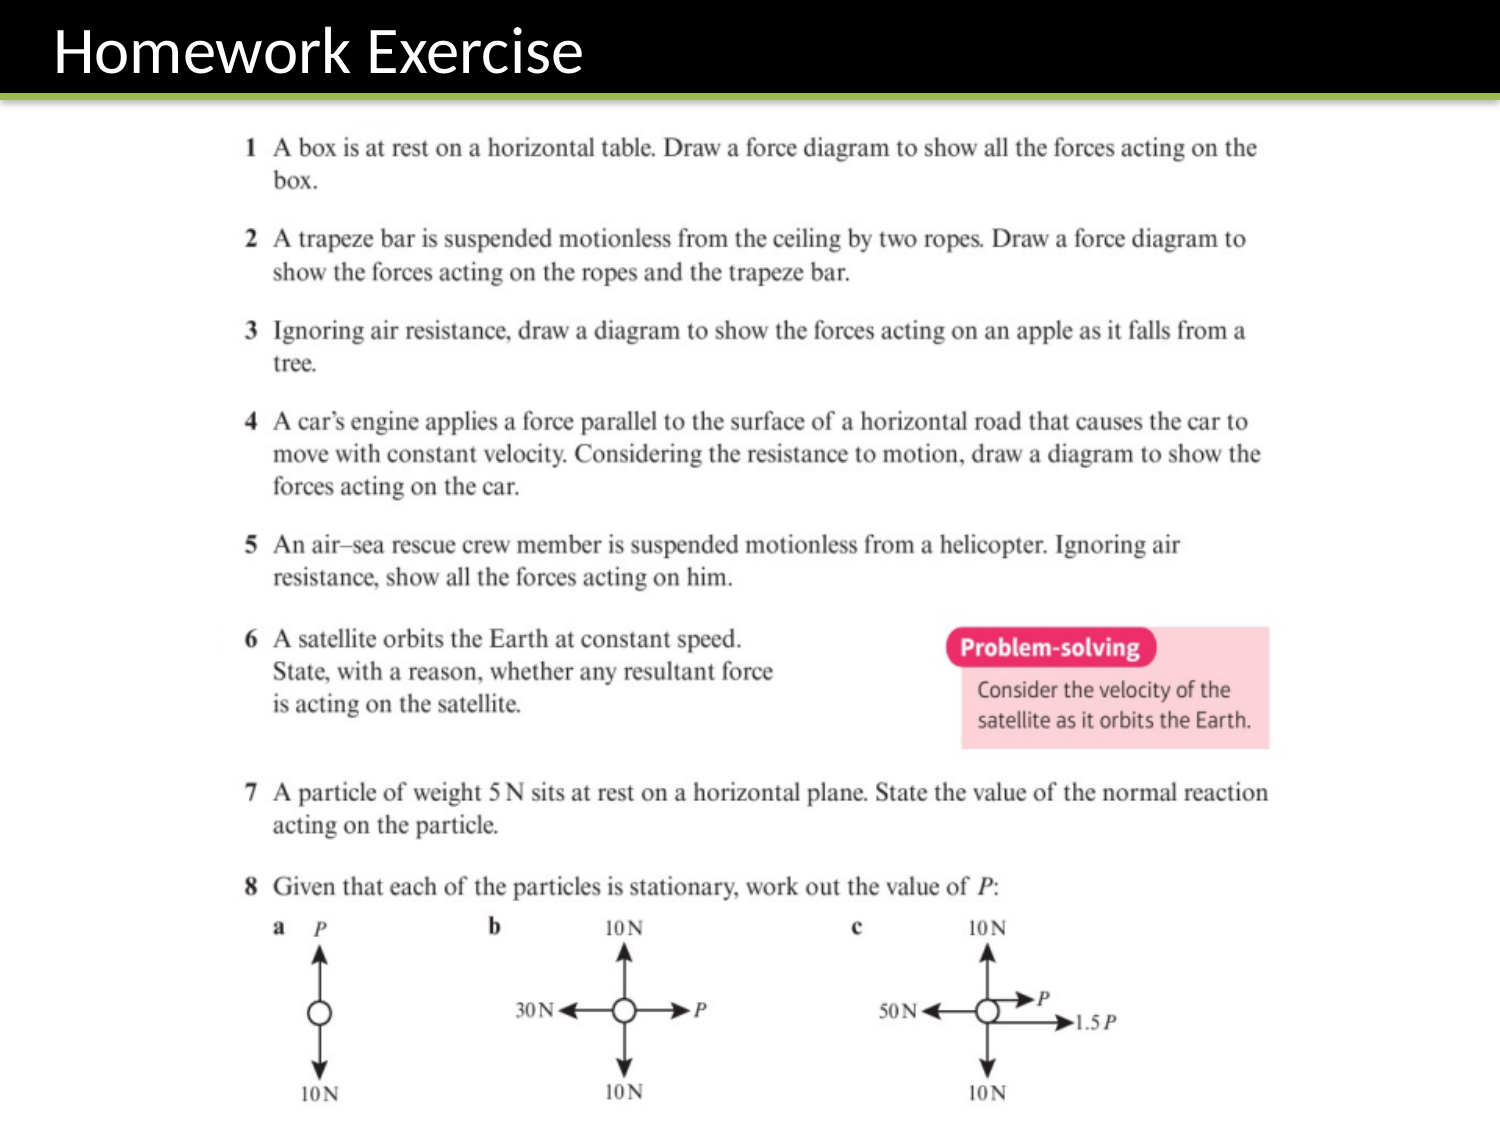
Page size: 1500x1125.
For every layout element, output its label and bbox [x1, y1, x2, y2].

picture [187, 119, 1313, 1121]
text_box [0, 0, 1500, 99]
